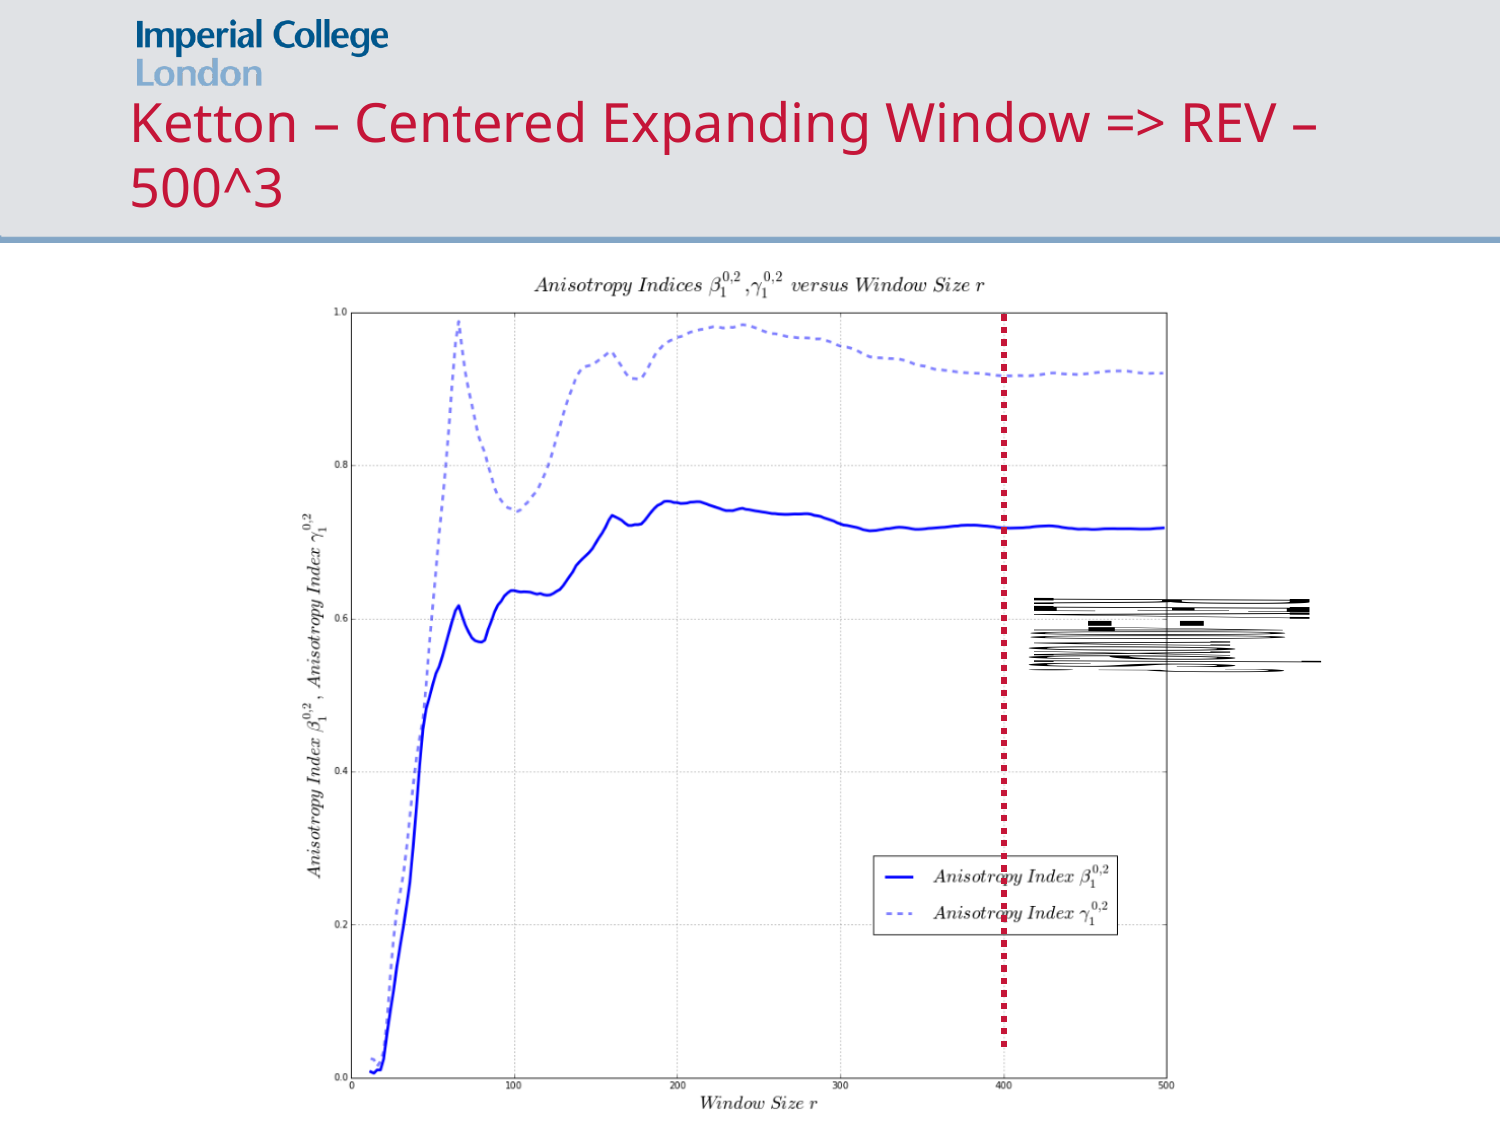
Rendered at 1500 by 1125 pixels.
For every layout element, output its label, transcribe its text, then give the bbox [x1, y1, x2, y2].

title Ketton – Centered Expanding Window => REV – 500^3 [129, 113, 1368, 219]
picture [288, 268, 1189, 1122]
picture [0, 0, 1500, 243]
